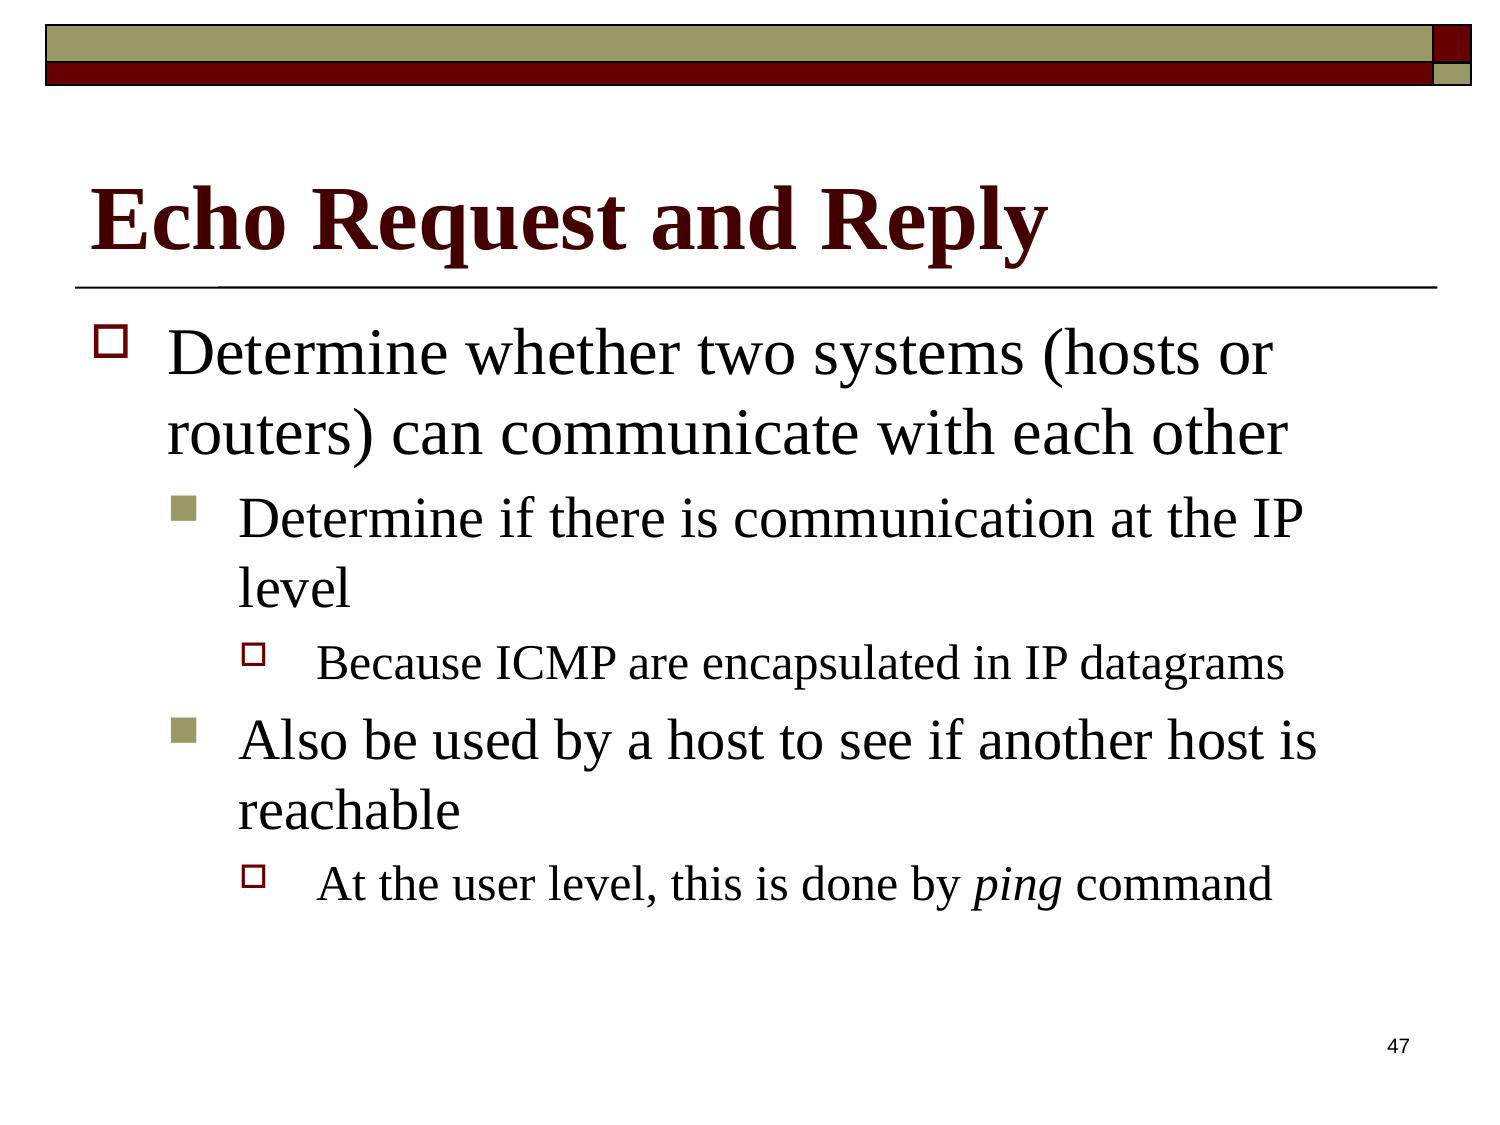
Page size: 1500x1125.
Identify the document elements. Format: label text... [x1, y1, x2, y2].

title Echo Request and Reply [74, 87, 1426, 276]
slide_number 47 [1112, 1024, 1426, 1101]
list Determine whether two systems (hosts or routers) can communicate with each other Determine if there is communication at the IP level Because ICMP are encapsulated in IP datagrams Also be used by a host to see if another host is reachable At the user level, this is done by ping command [74, 299, 1426, 1006]
